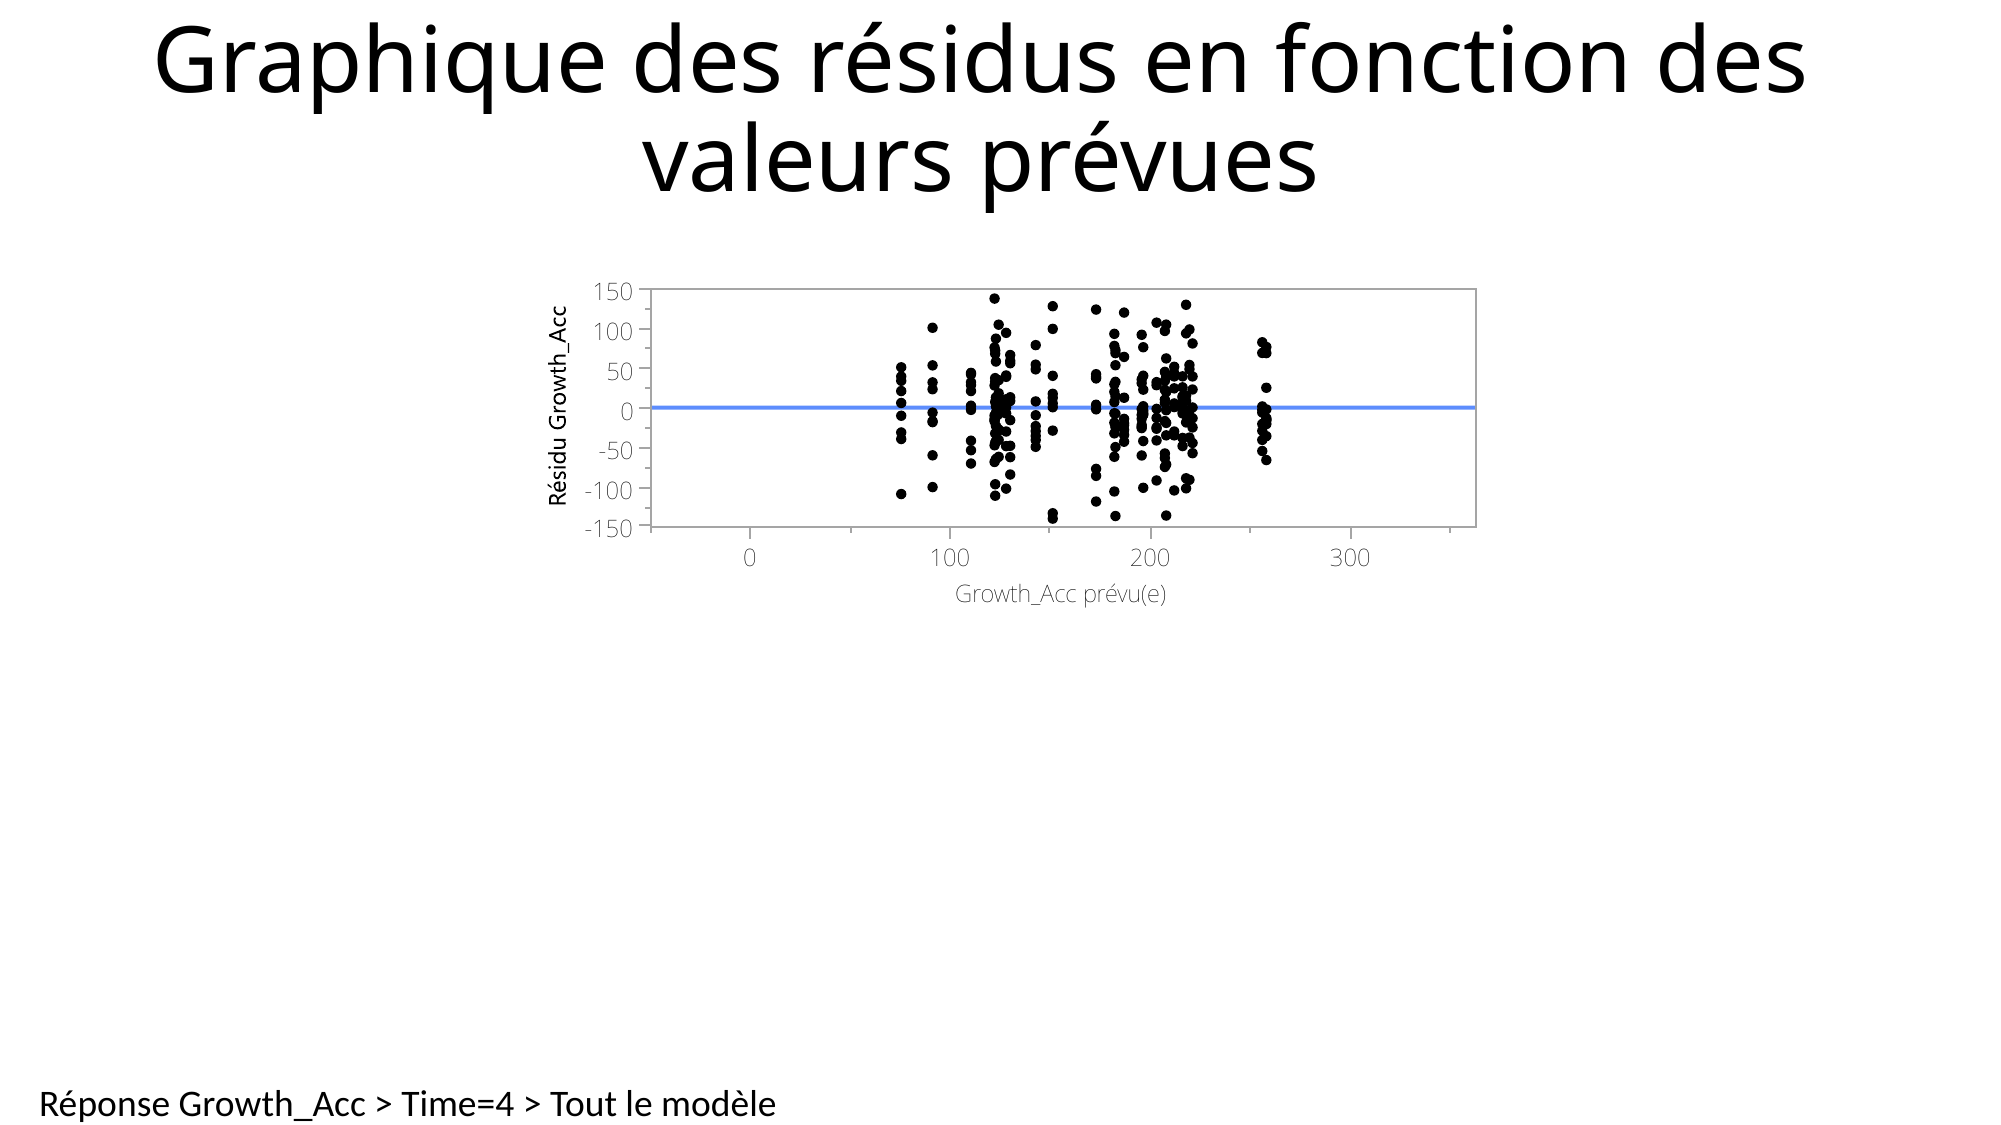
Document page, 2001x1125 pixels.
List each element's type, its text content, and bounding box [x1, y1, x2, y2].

picture [528, 270, 1510, 629]
title Graphique des résidus en fonction des valeurs prévues [0, 0, 1963, 225]
text_box Réponse Growth_Acc > Time=4 > Tout le modèle [39, 1079, 778, 1125]
